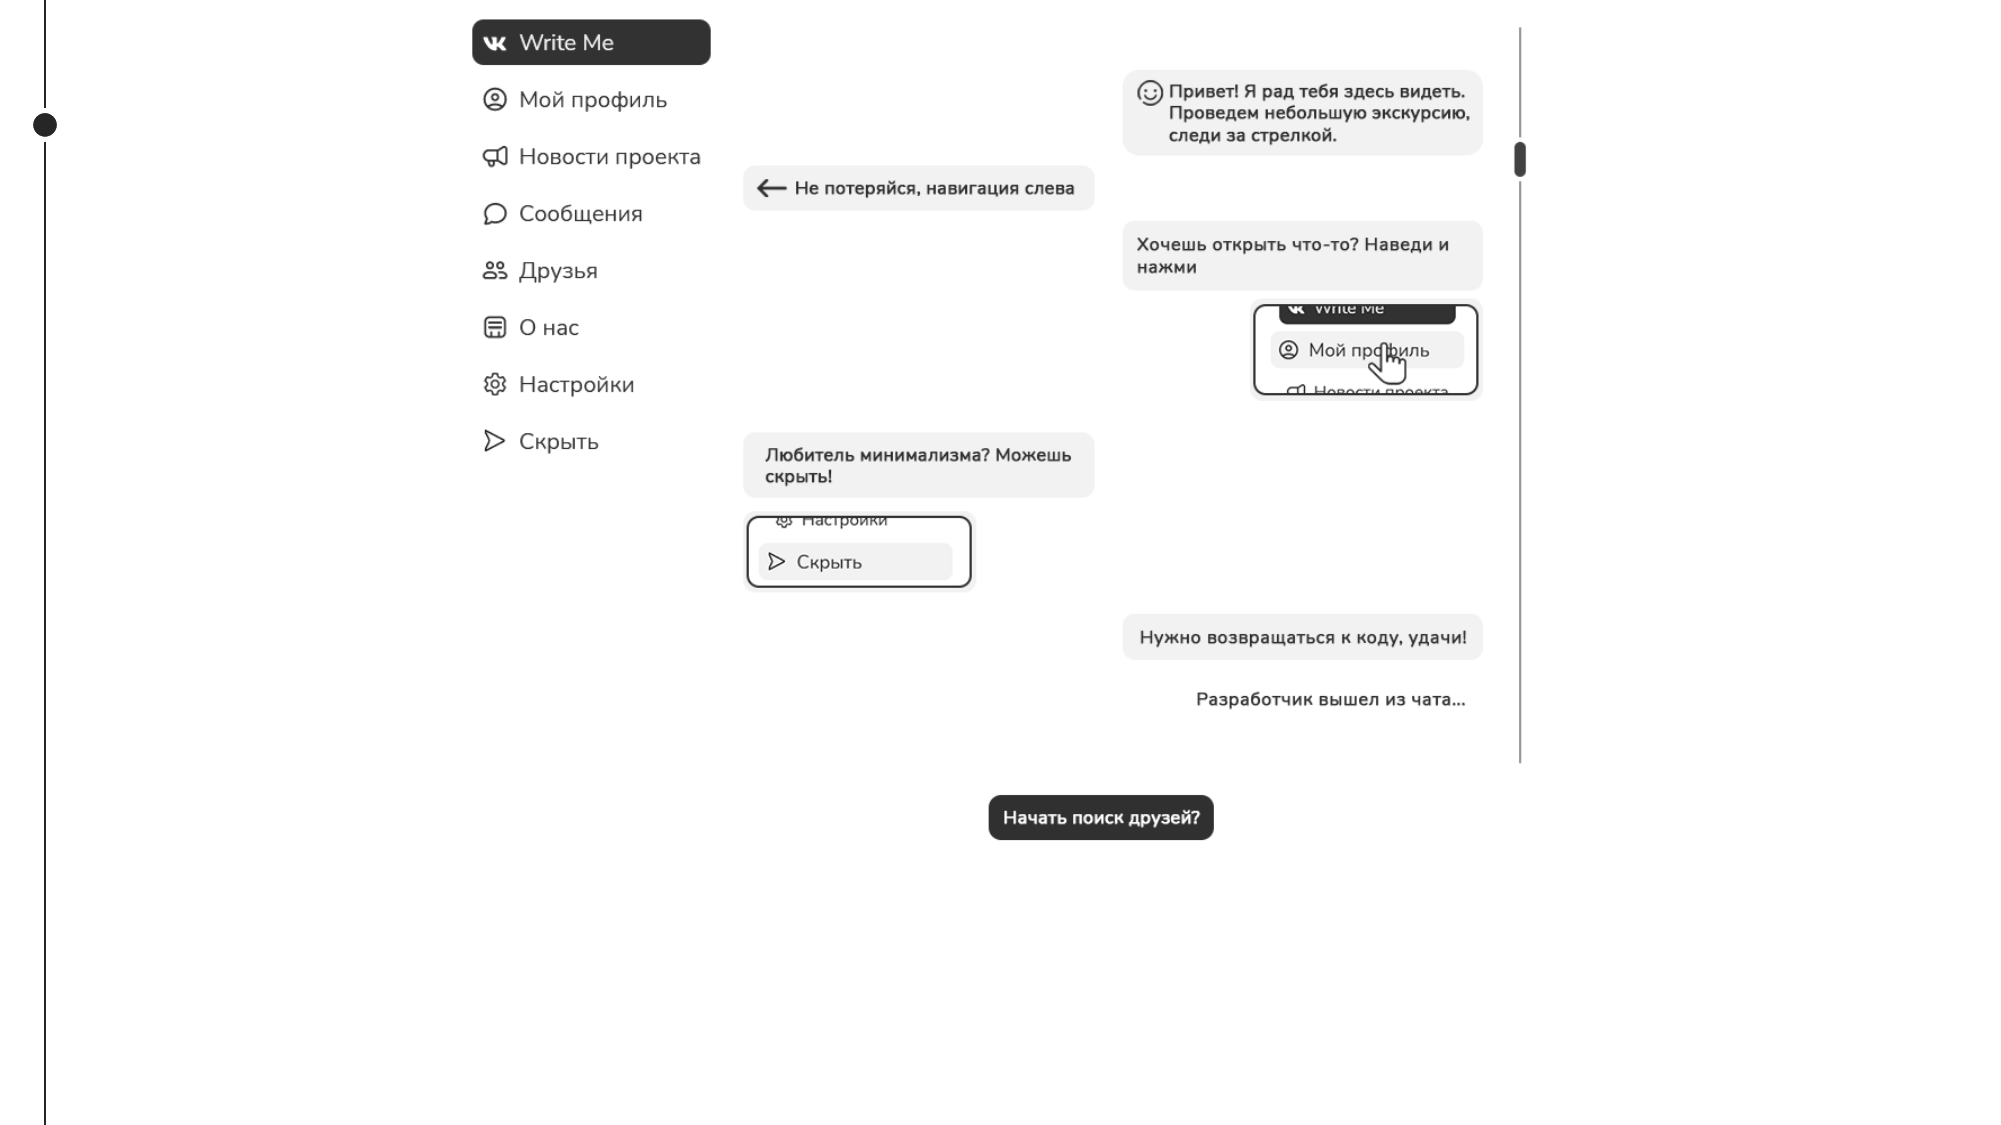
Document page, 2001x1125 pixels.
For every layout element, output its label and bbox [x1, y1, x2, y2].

picture [437, 0, 1563, 1125]
text_box [27, 107, 63, 143]
